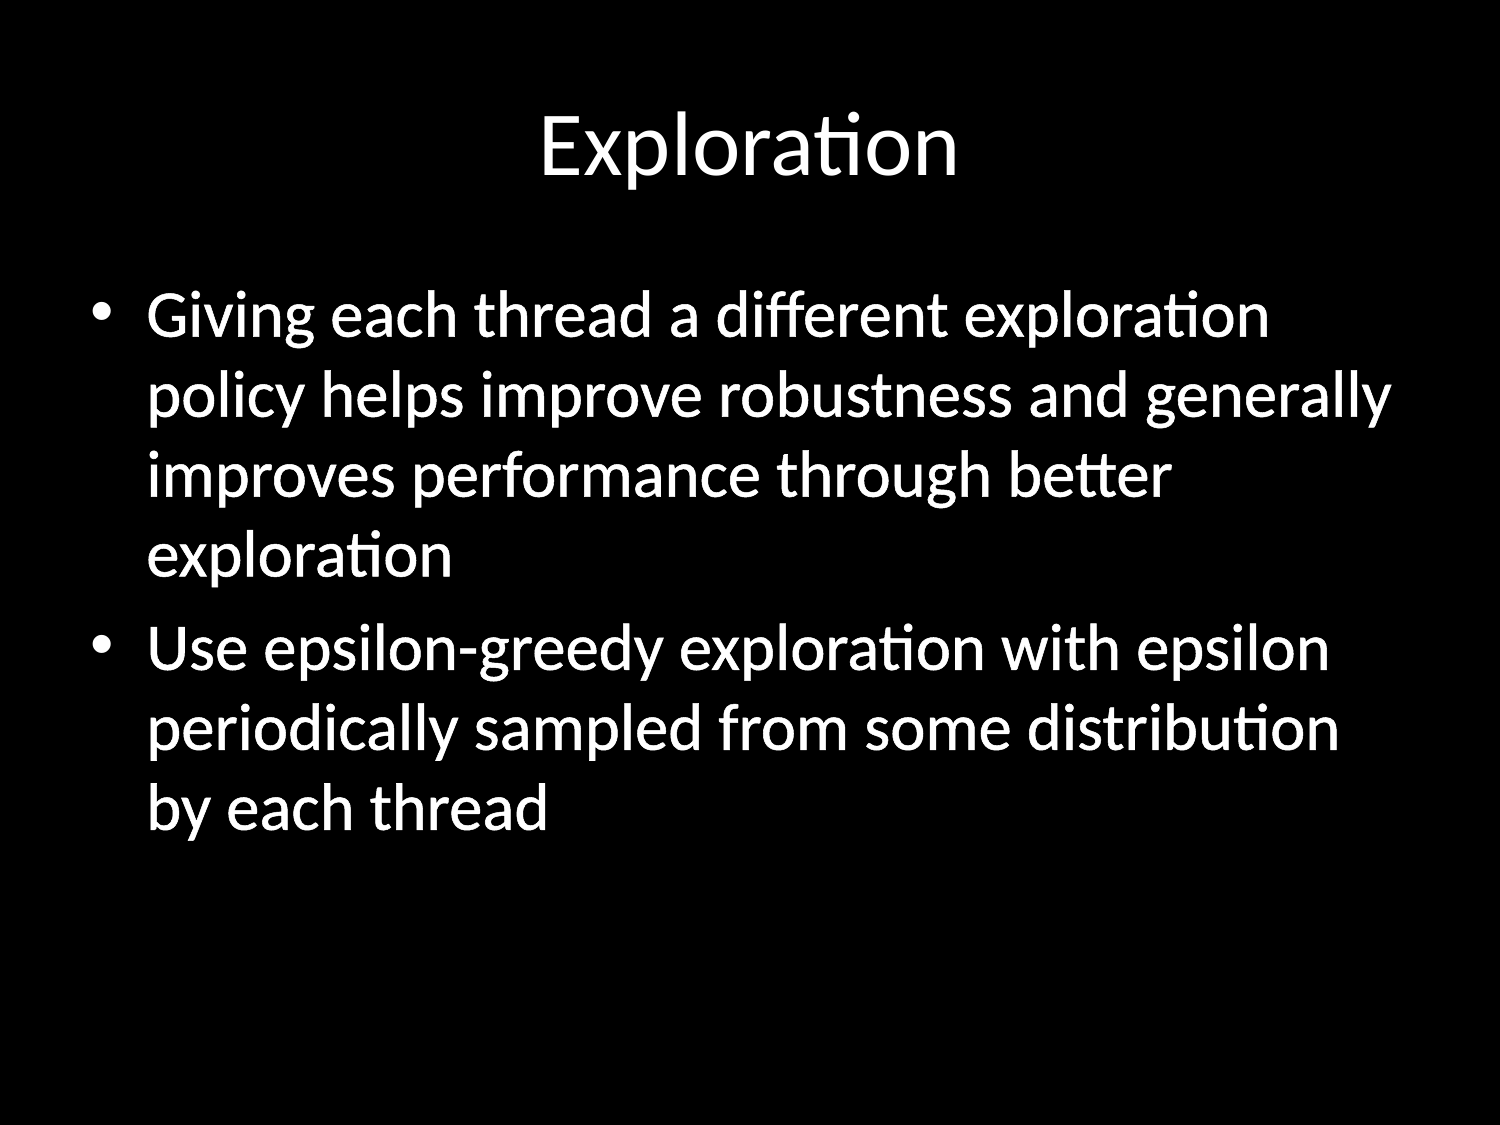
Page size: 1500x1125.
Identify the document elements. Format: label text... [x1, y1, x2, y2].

list Giving each thread a different exploration policy helps improve robustness and generally improves performance through better exploration Use epsilon-greedy exploration with epsilon periodically sampled from some distribution by each thread [75, 262, 1425, 1005]
title Exploration [75, 45, 1425, 233]
